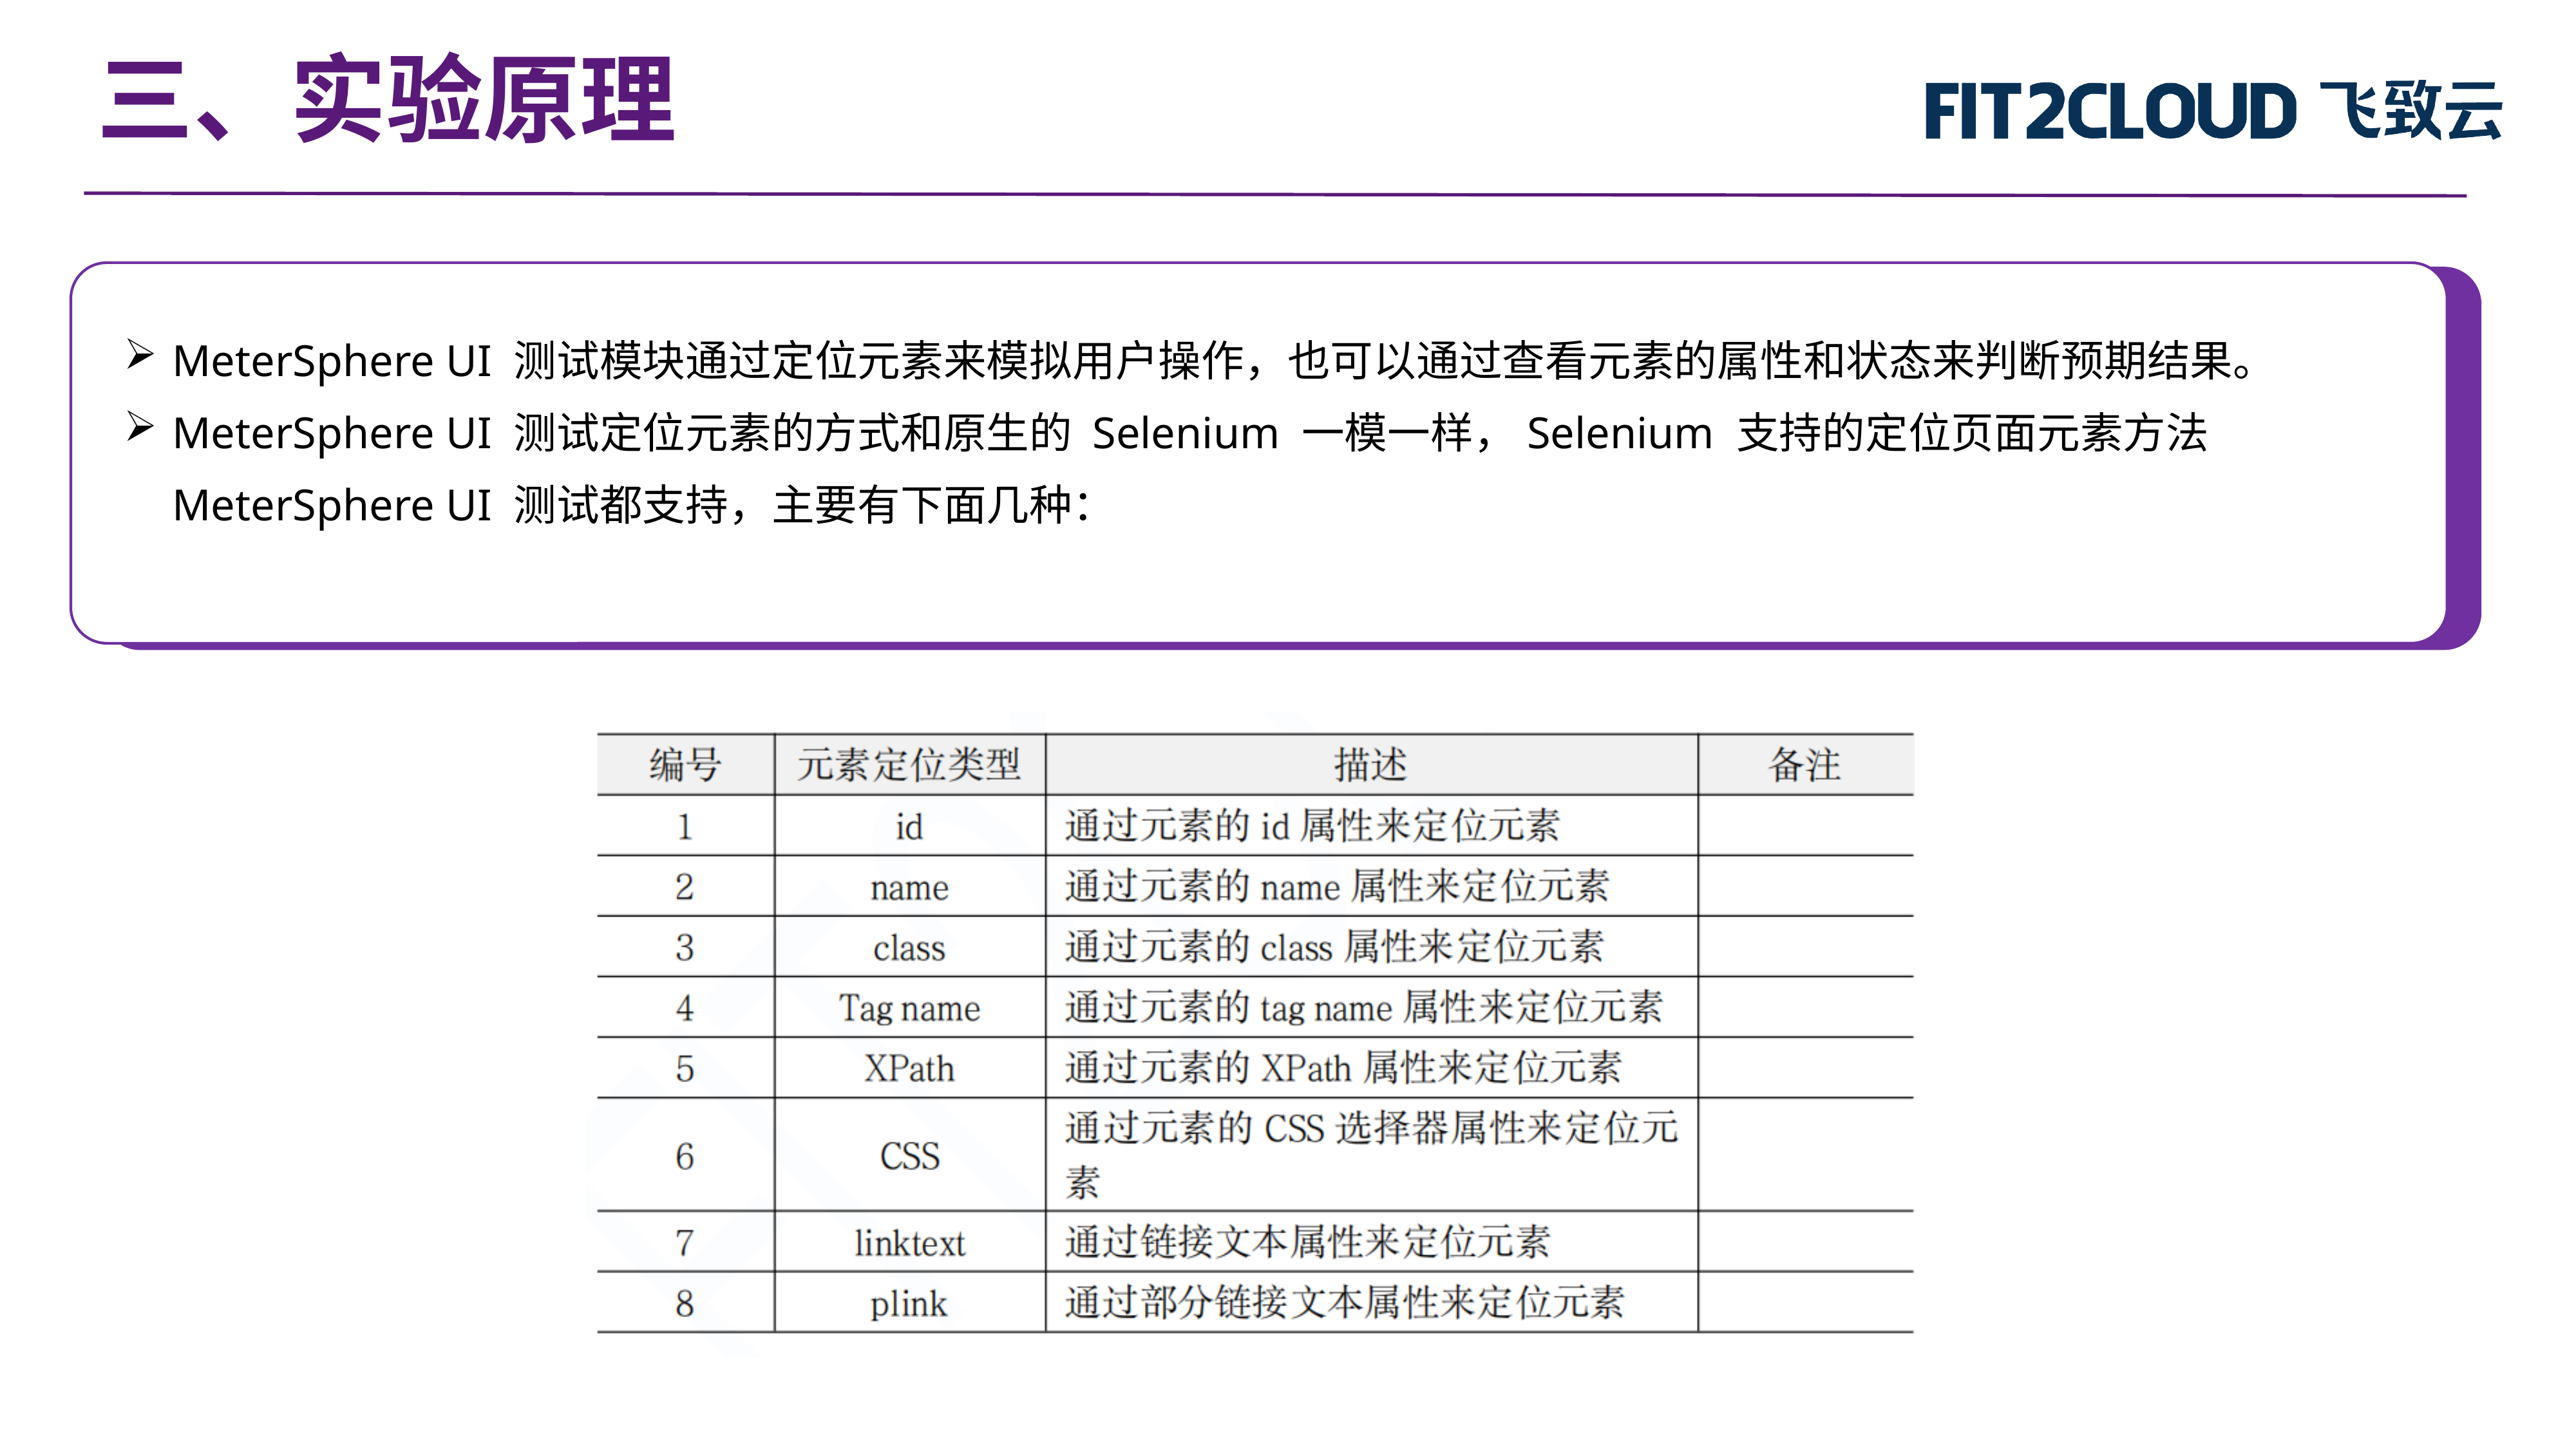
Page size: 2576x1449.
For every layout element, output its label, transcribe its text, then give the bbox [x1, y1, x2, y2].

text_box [84, 193, 2467, 196]
text_box [120, 267, 2482, 650]
text_box MeterSphere UI 测试模块通过定位元素来模拟用户操作，也可以通过查看元素的属性和状态来判断预期结果。 MeterSphere UI 测试定位元素的方式和原生的 Selenium 一模一样，Selenium 支持的定位页面元素方法 MeterSphere UI 测试都支持，主要有下面几种： [116, 305, 2435, 606]
picture [1926, 80, 2503, 140]
picture [585, 711, 1933, 1357]
text_box [69, 261, 2448, 645]
text_box 三、实验原理 [97, 32, 1634, 161]
